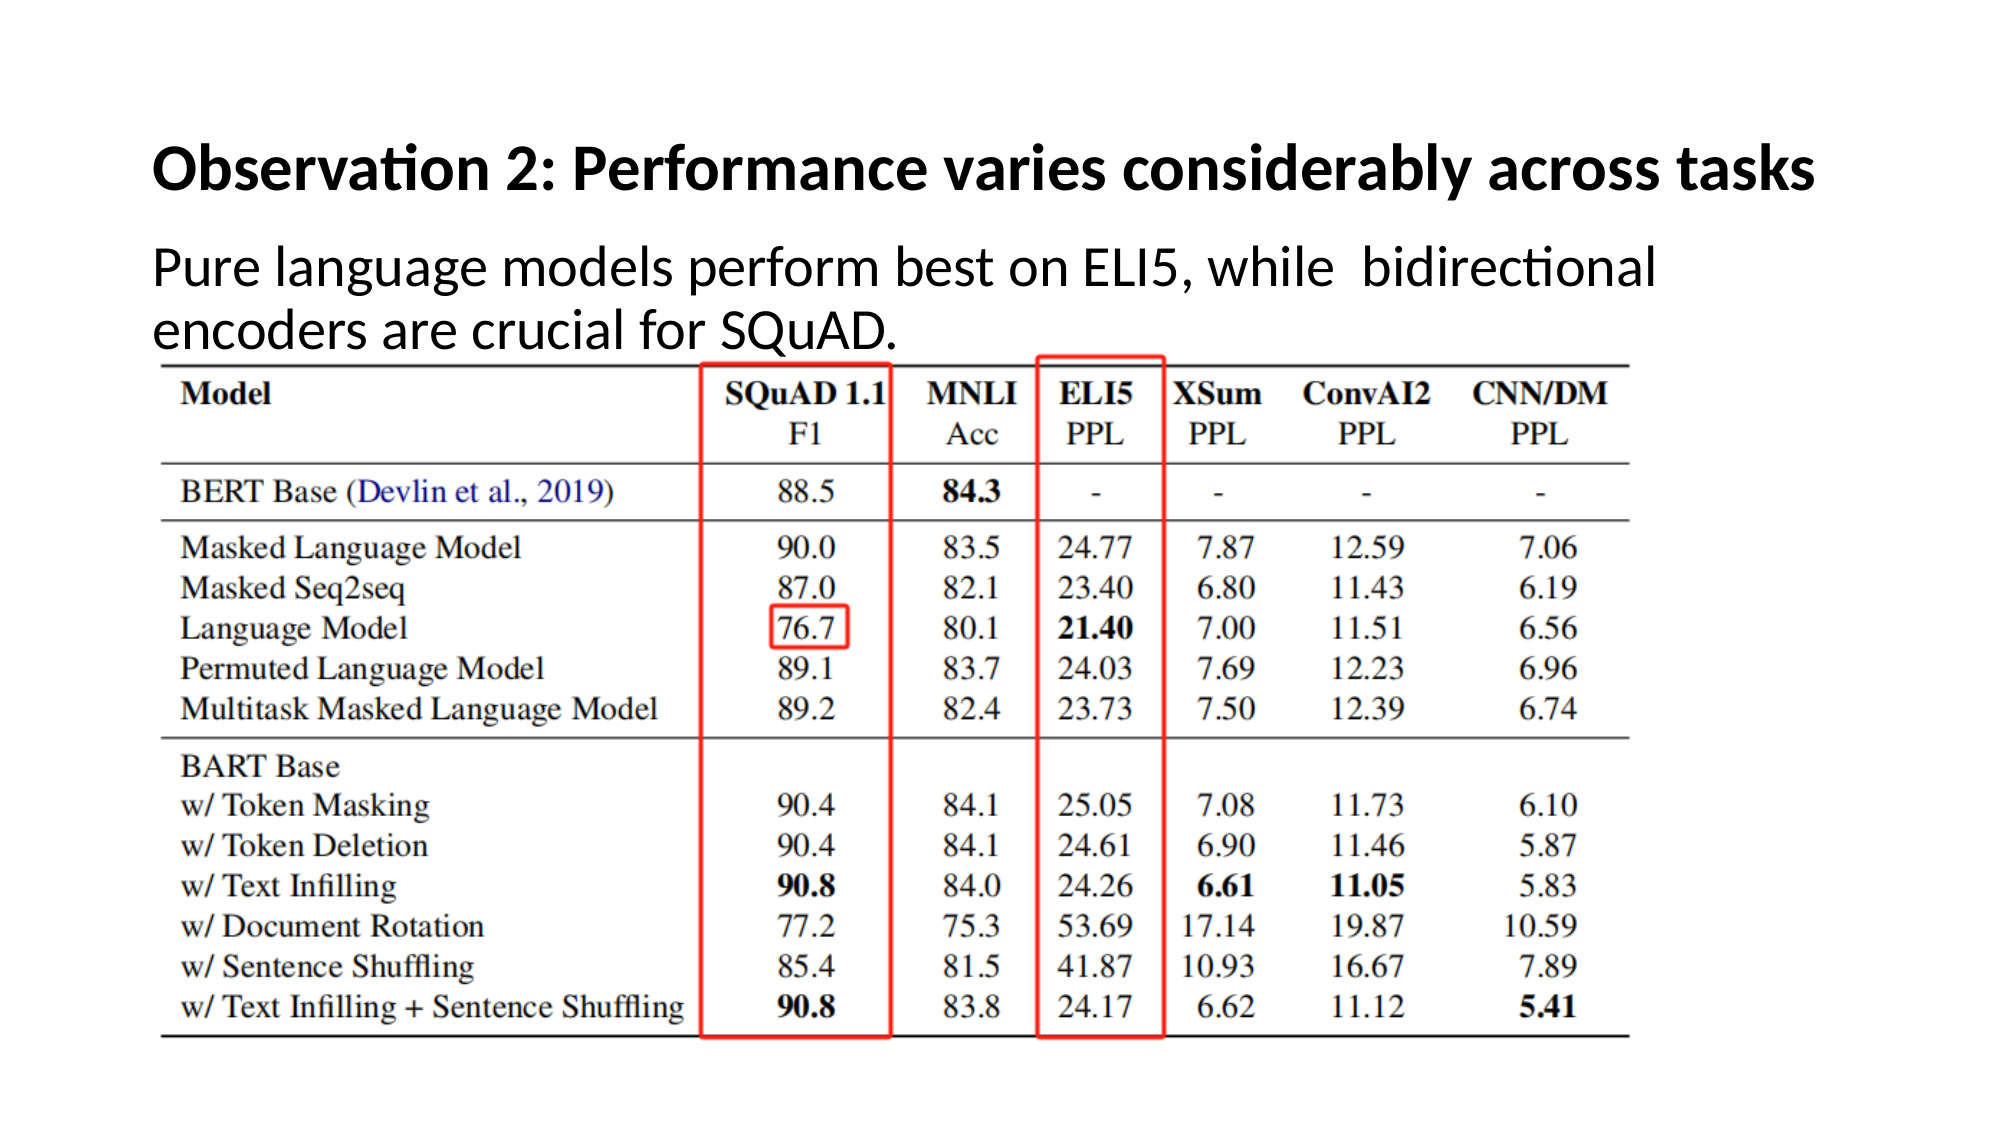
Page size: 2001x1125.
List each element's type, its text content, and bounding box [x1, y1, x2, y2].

list Pure language models perform best on ELI5, while bidirectional encoders are crucial for SQuAD. [137, 228, 1863, 943]
title Observation 2: Performance varies considerably across tasks [137, 59, 1863, 228]
picture [146, 317, 1670, 1052]
